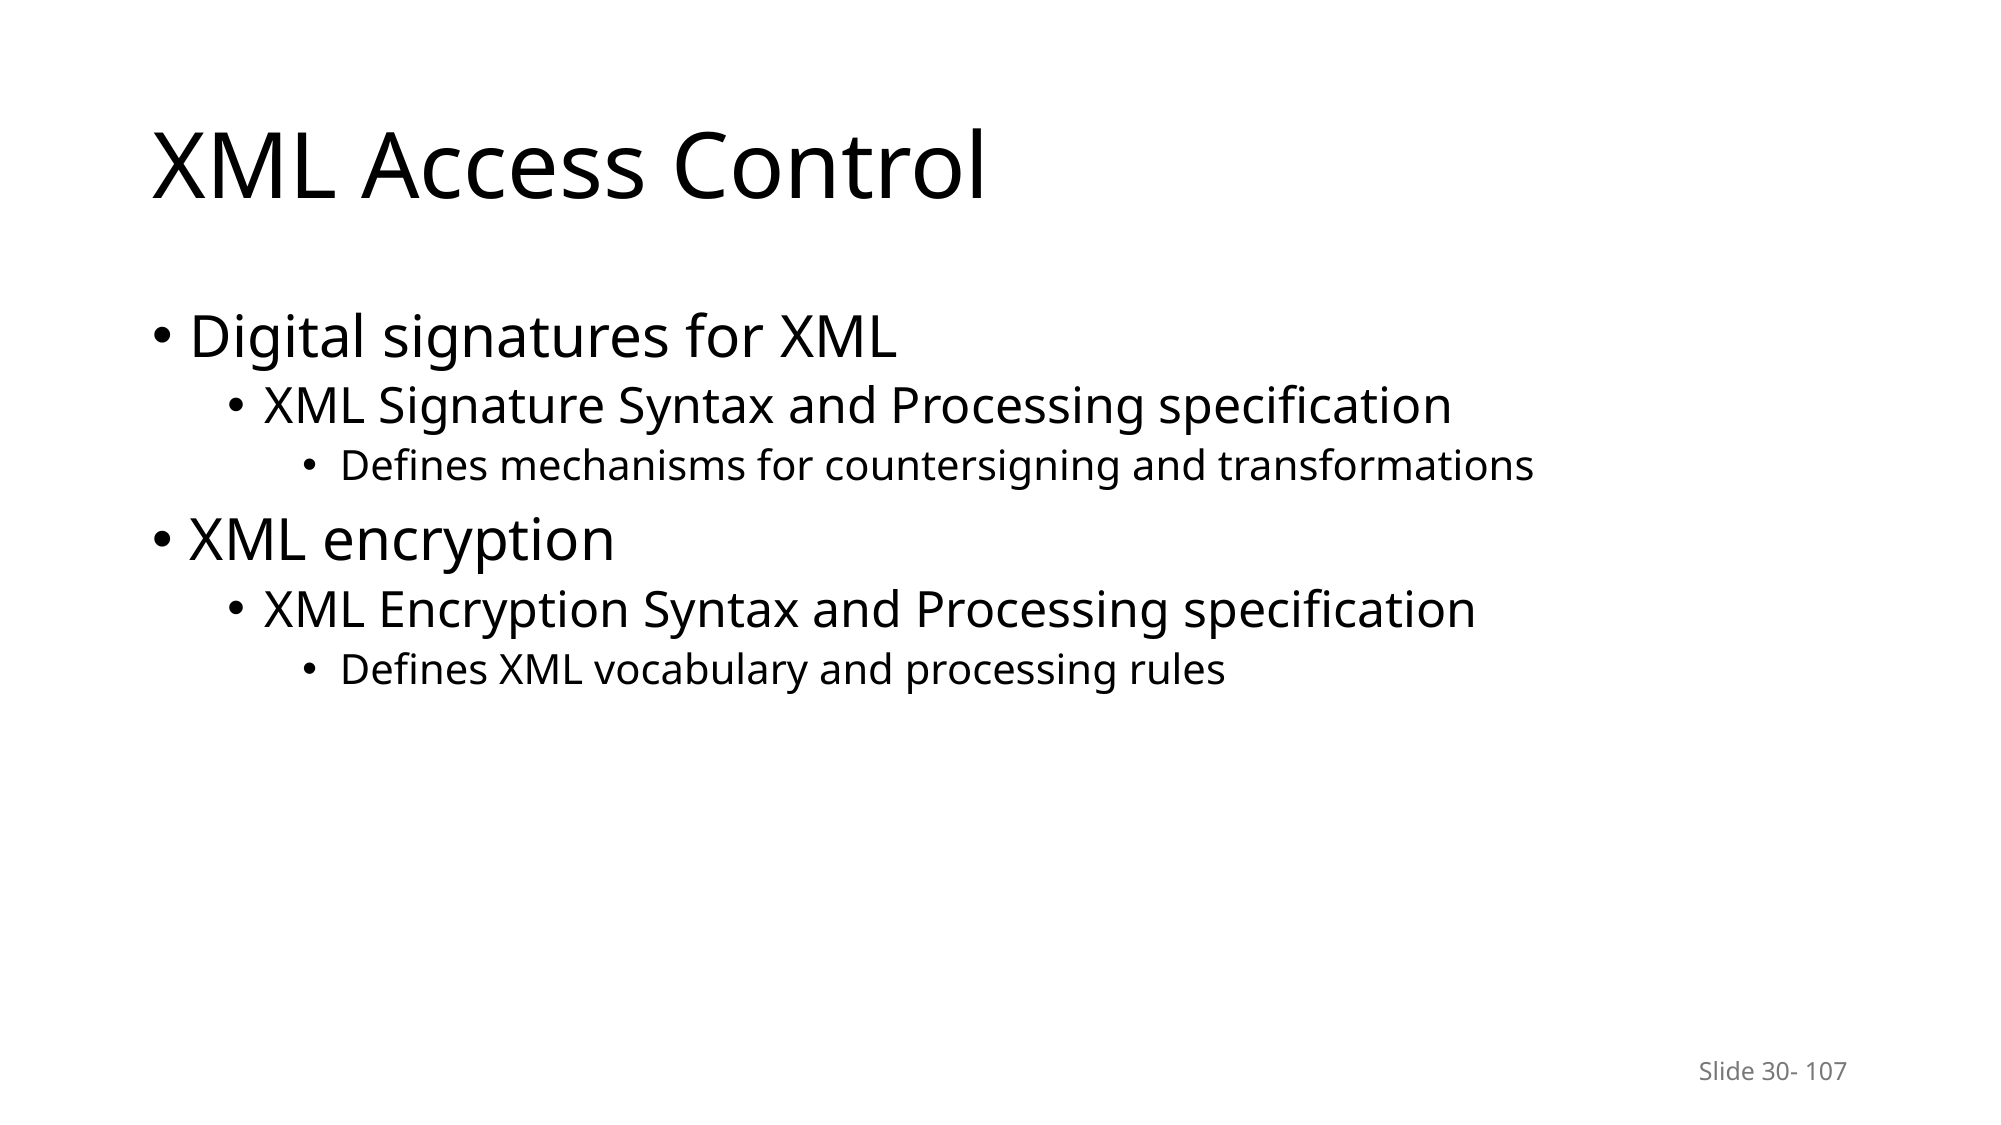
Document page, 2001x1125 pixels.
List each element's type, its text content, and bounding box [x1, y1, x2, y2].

title XML Access Control [137, 59, 1863, 278]
list Digital signatures for XML XML Signature Syntax and Processing specification Defines mechanisms for countersigning and transformations XML encryption XML Encryption Syntax and Processing specification Defines XML vocabulary and processing rules [137, 299, 1863, 1014]
slide_number Slide 30- 107 [1412, 1042, 1863, 1103]
